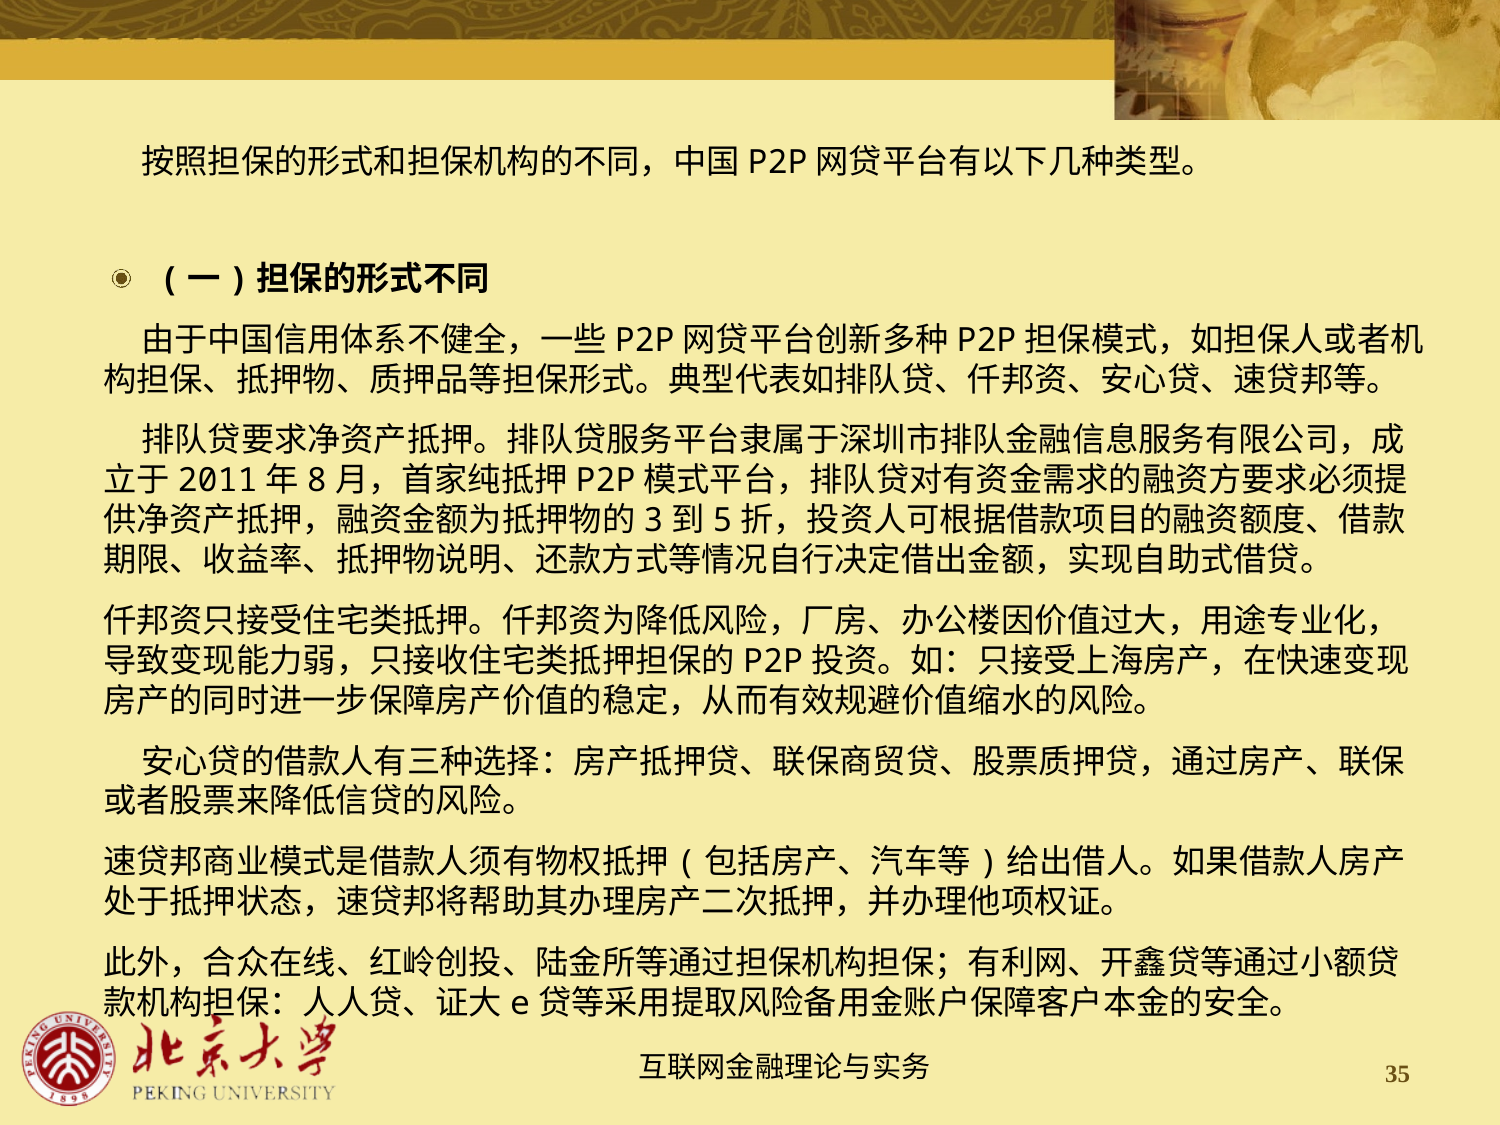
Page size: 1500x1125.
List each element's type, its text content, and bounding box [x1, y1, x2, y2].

picture [0, 0, 1500, 120]
text_box 按照担保的形式和担保机构的不同，中国P2P网贷平台有以下几种类型。 (一)担保的形式不同 由于中国信用体系不健全，一些P2P网贷平台创新多种P2P担保模式，如担保人或者机构担保、抵押物、质押品等担保形式。典型代表如排队贷、仟邦资、安心贷、速贷邦等。 排队贷要求净资产抵押。排队贷服务平台隶属于深圳市排队金融信息服务有限公司，成立于2011年8月，首家纯抵押P2P模式平台，排队贷对有资金需求的融资方要求必须提供净资产抵押，融资金额为抵押物的3到5折，投资人可根据借款项目的融资额度、借款期限、收益率、抵押物说明、还款方式等情况自行决定借出金额，实现自助式借贷。 仟邦资只接受住宅类抵押。仟邦资为降低风险，厂房、办公楼因价值过大，用途专业化，导致变现能力弱，只接收住宅类抵押担保的P2P投资。如：只接受上海房产，在快速变现房产的同时进一步保障房产价值的稳定，从而有效规避价值缩水的风险。 安心贷的借款人有三种选择：房产抵押贷、联保商贸贷、股票质押贷，通过房产、联保或者股票来降低信贷的风险。 速贷邦商业模式是借款人须有物权抵押(包括房产、汽车等)给出借人。如果借款人房产处于抵押状态，速贷邦将帮助其办理房产二次抵押，并办理他项权证。 此外，合众在线、红岭创投、陆金所等通过担保机构担保；有利网、开鑫贷等通过小额贷款机构担保：人人贷、证大e贷等采用提取风险备用金账户保障客户本金的安全。 [88, 132, 1447, 1029]
picture [103, 259, 139, 295]
picture [19, 984, 339, 1109]
slide_number 35 [1074, 1042, 1425, 1103]
